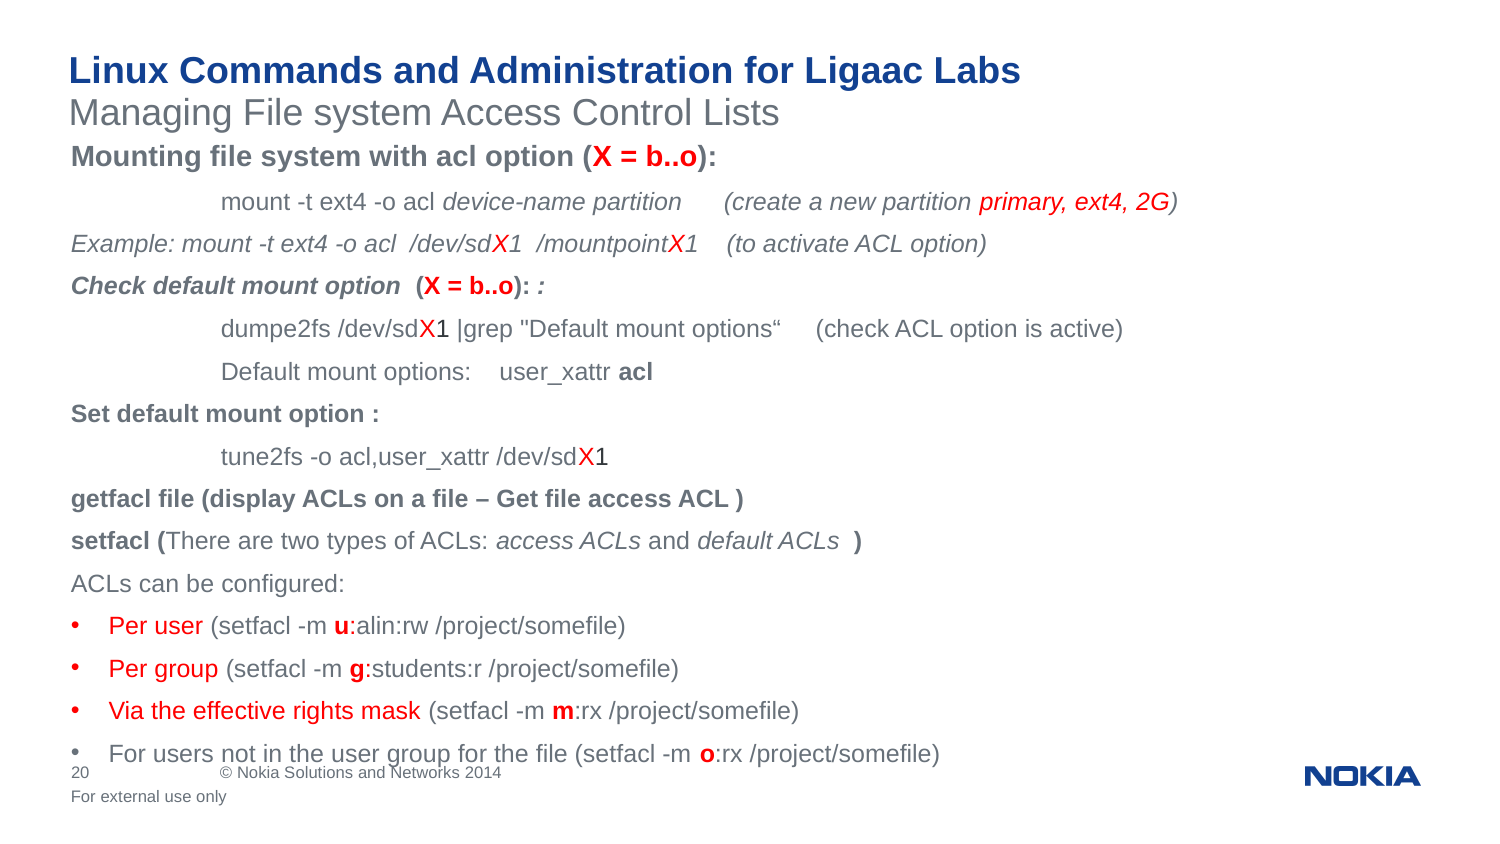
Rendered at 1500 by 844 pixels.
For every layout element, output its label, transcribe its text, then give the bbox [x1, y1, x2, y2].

picture [1305, 766, 1421, 786]
footer For external use only [70, 785, 1069, 806]
list Managing File system Access Control Lists [68, 87, 1419, 138]
title Linux Commands and Administration for Ligaac Labs [68, 45, 1419, 87]
list Mounting file system with acl option (X = b..o): mount -t ext4 -o acl device-name partition (create a new partition primary, ext4, 2G) Example: mount -t ext4 -o acl /dev/sdX1 /mountpointX1 (to activate ACL option) Check default mount option (X = b..o): : dumpe2fs /dev/sdX1 |grep "Default mount options“ (check ACL option is active) Default mount options: user_xattr acl Set default mount option : tune2fs -o acl,user_xattr /dev/sdX1 getfacl file (display ACLs on a file – Get file access ACL ) setfacl (There are two types of ACLs: access ACLs and default ACLs ) ACLs can be configured: Per user (setfacl -m u:alin:rw /project/somefile) Per group (setfacl -m g:students:r /project/somefile) Via the effective rights mask (setfacl -m m:rx /project/somefile) For users not in the user group for the file (setfacl -m o:rx /project/somefile) [70, 137, 1473, 746]
